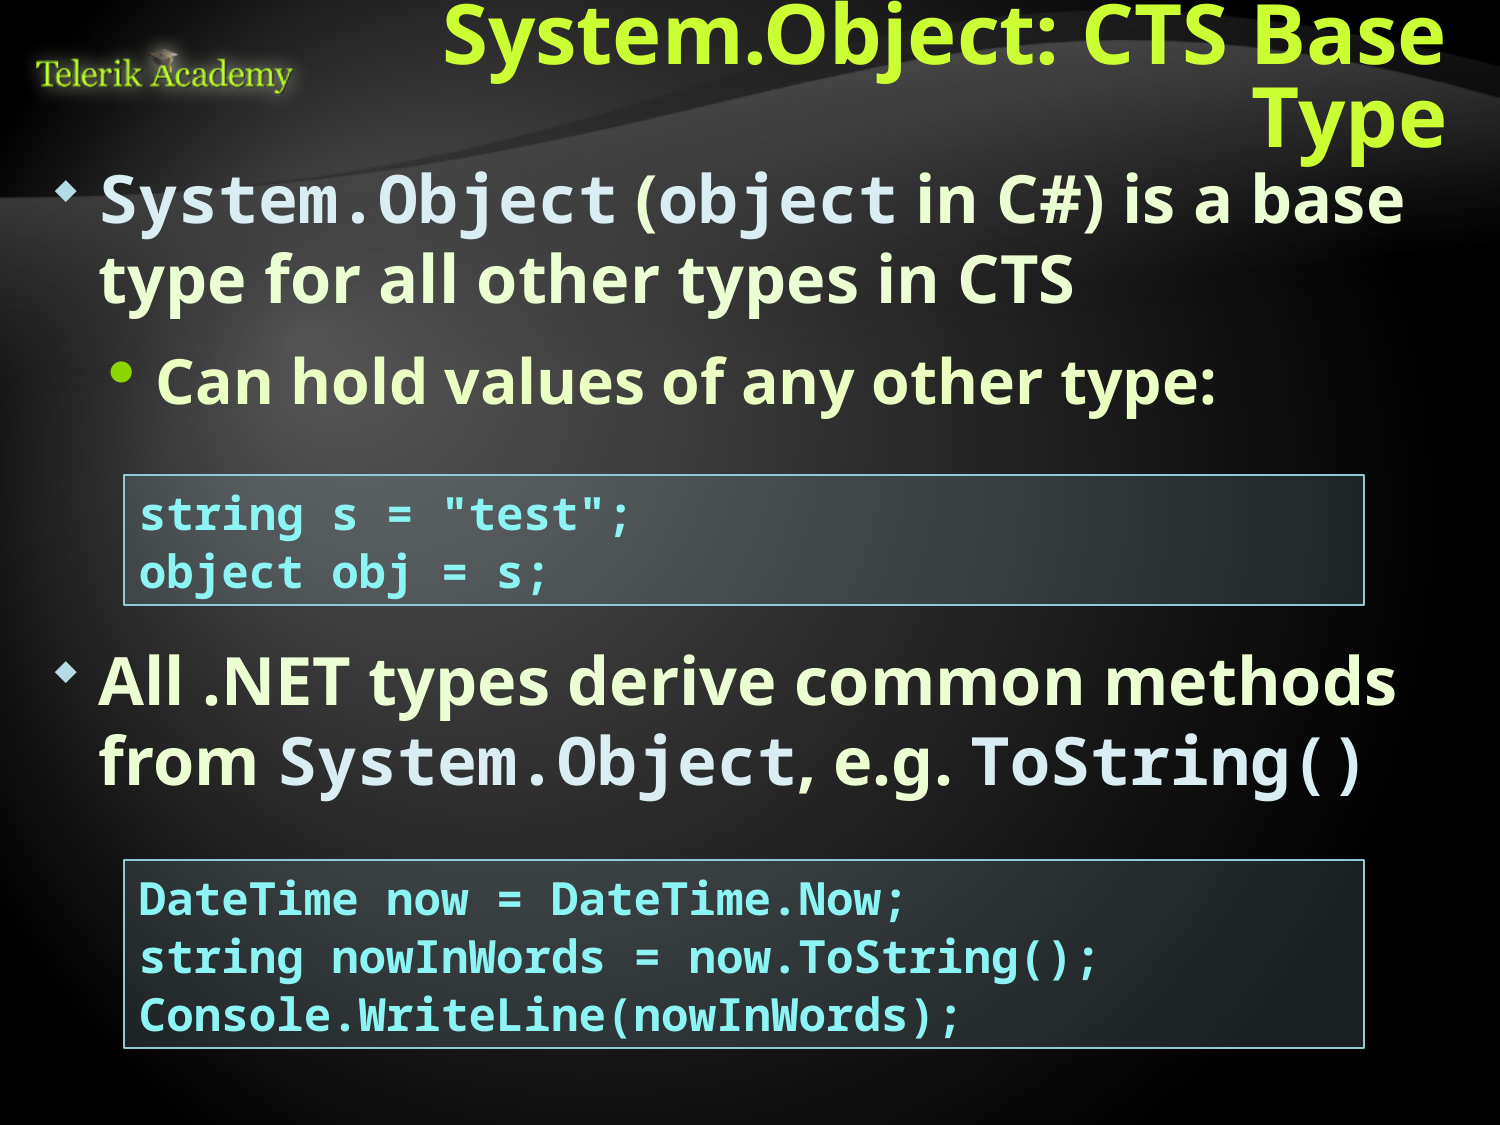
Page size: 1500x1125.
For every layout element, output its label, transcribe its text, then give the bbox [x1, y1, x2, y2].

picture [0, 0, 1500, 1125]
text_box string s = "test"; object obj = s; [123, 474, 1365, 606]
text_box DateTime now = DateTime.Now; string nowInWords = now.ToString(); Console.WriteLine(nowInWords); [123, 859, 1365, 1048]
title System.Object: CTS Base Type [300, 12, 1463, 149]
list System.Object (object in C#) is a base type for all other types in CTS Can hold values of any other type: All .NET types derive common methods from System.Object, e.g. ToString() [37, 149, 1463, 1100]
